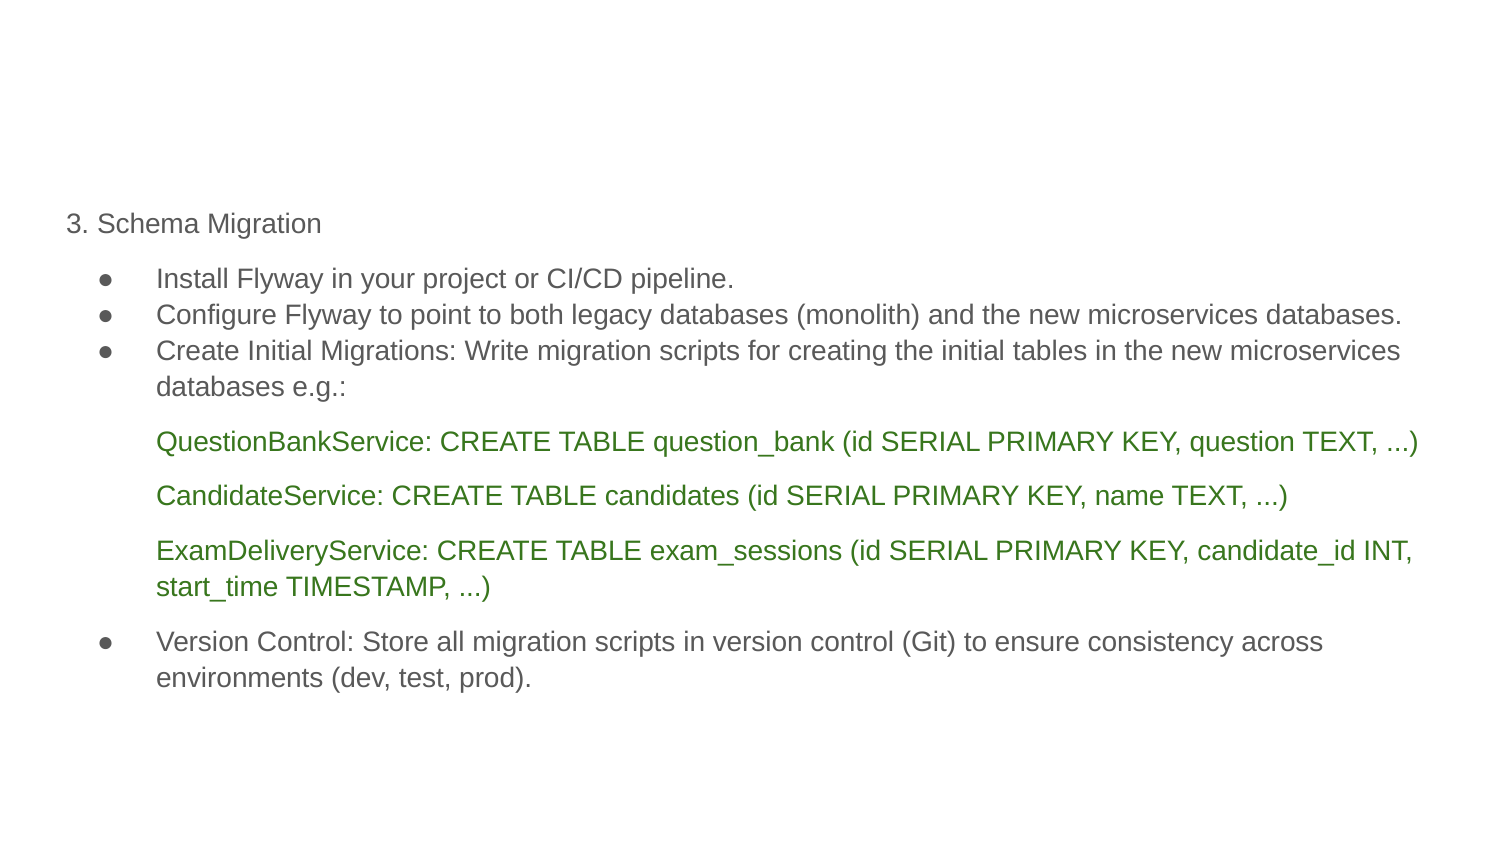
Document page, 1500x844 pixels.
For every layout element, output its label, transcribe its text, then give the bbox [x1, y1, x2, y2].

list 3. Schema Migration Install Flyway in your project or CI/CD pipeline. Configure Flyway to point to both legacy databases (monolith) and the new microservices databases. Create Initial Migrations: Write migration scripts for creating the initial tables in the new microservices databases e.g.: QuestionBankService: CREATE TABLE question_bank (id SERIAL PRIMARY KEY, question TEXT, ...) CandidateService: CREATE TABLE candidates (id SERIAL PRIMARY KEY, name TEXT, ...) ExamDeliveryService: CREATE TABLE exam_sessions (id SERIAL PRIMARY KEY, candidate_id INT, start_time TIMESTAMP, ...) Version Control: Store all migration scripts in version control (Git) to ensure consistency across environments (dev, test, prod). [51, 189, 1449, 750]
